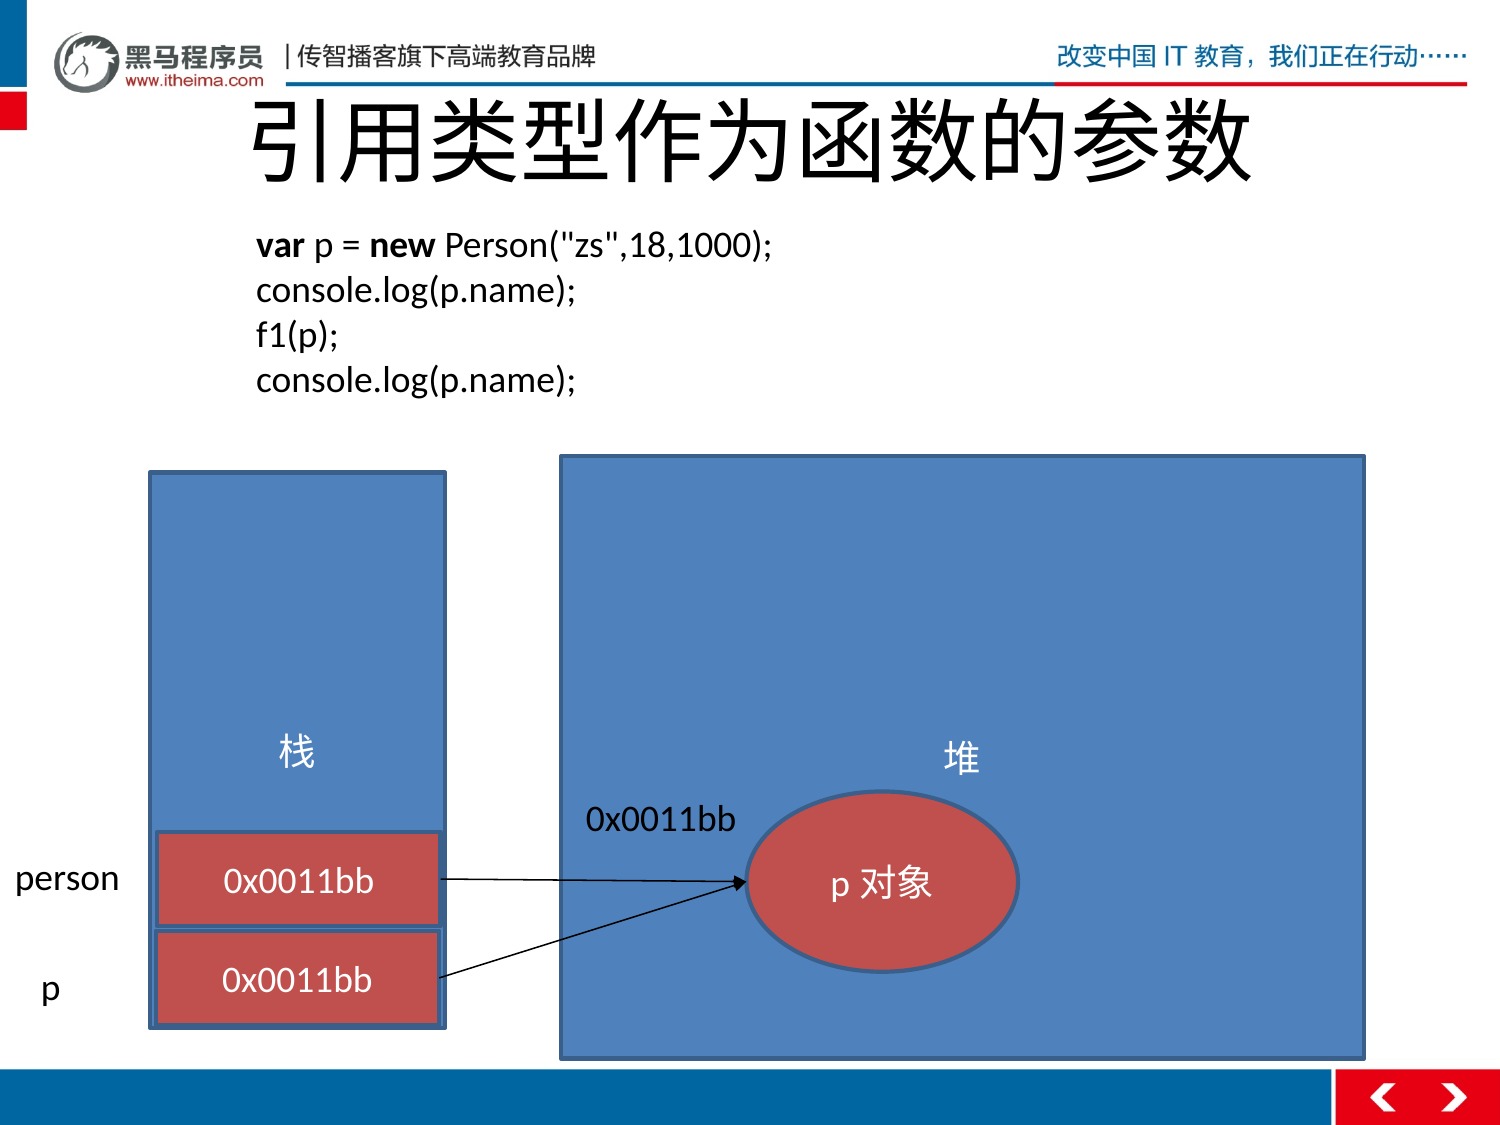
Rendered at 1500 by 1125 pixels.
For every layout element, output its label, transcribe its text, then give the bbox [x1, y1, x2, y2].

text_box 0x0011bb [571, 786, 752, 847]
text_box person [0, 845, 135, 906]
title 引用类型作为函数的参数 [75, 45, 1425, 233]
text_box p [26, 955, 76, 1016]
text_box var p = new Person("zs",18,1000); console.log(p.name); f1(p); console.log(p.name); [241, 212, 788, 408]
text_box 0x0011bb [155, 830, 443, 928]
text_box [440, 878, 747, 882]
text_box 栈 [148, 470, 447, 1030]
picture [0, 0, 1500, 1125]
text_box p对象 [744, 789, 1021, 974]
text_box 0x0011bb [154, 929, 441, 1027]
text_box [438, 888, 747, 979]
text_box 堆 [559, 454, 1366, 1061]
